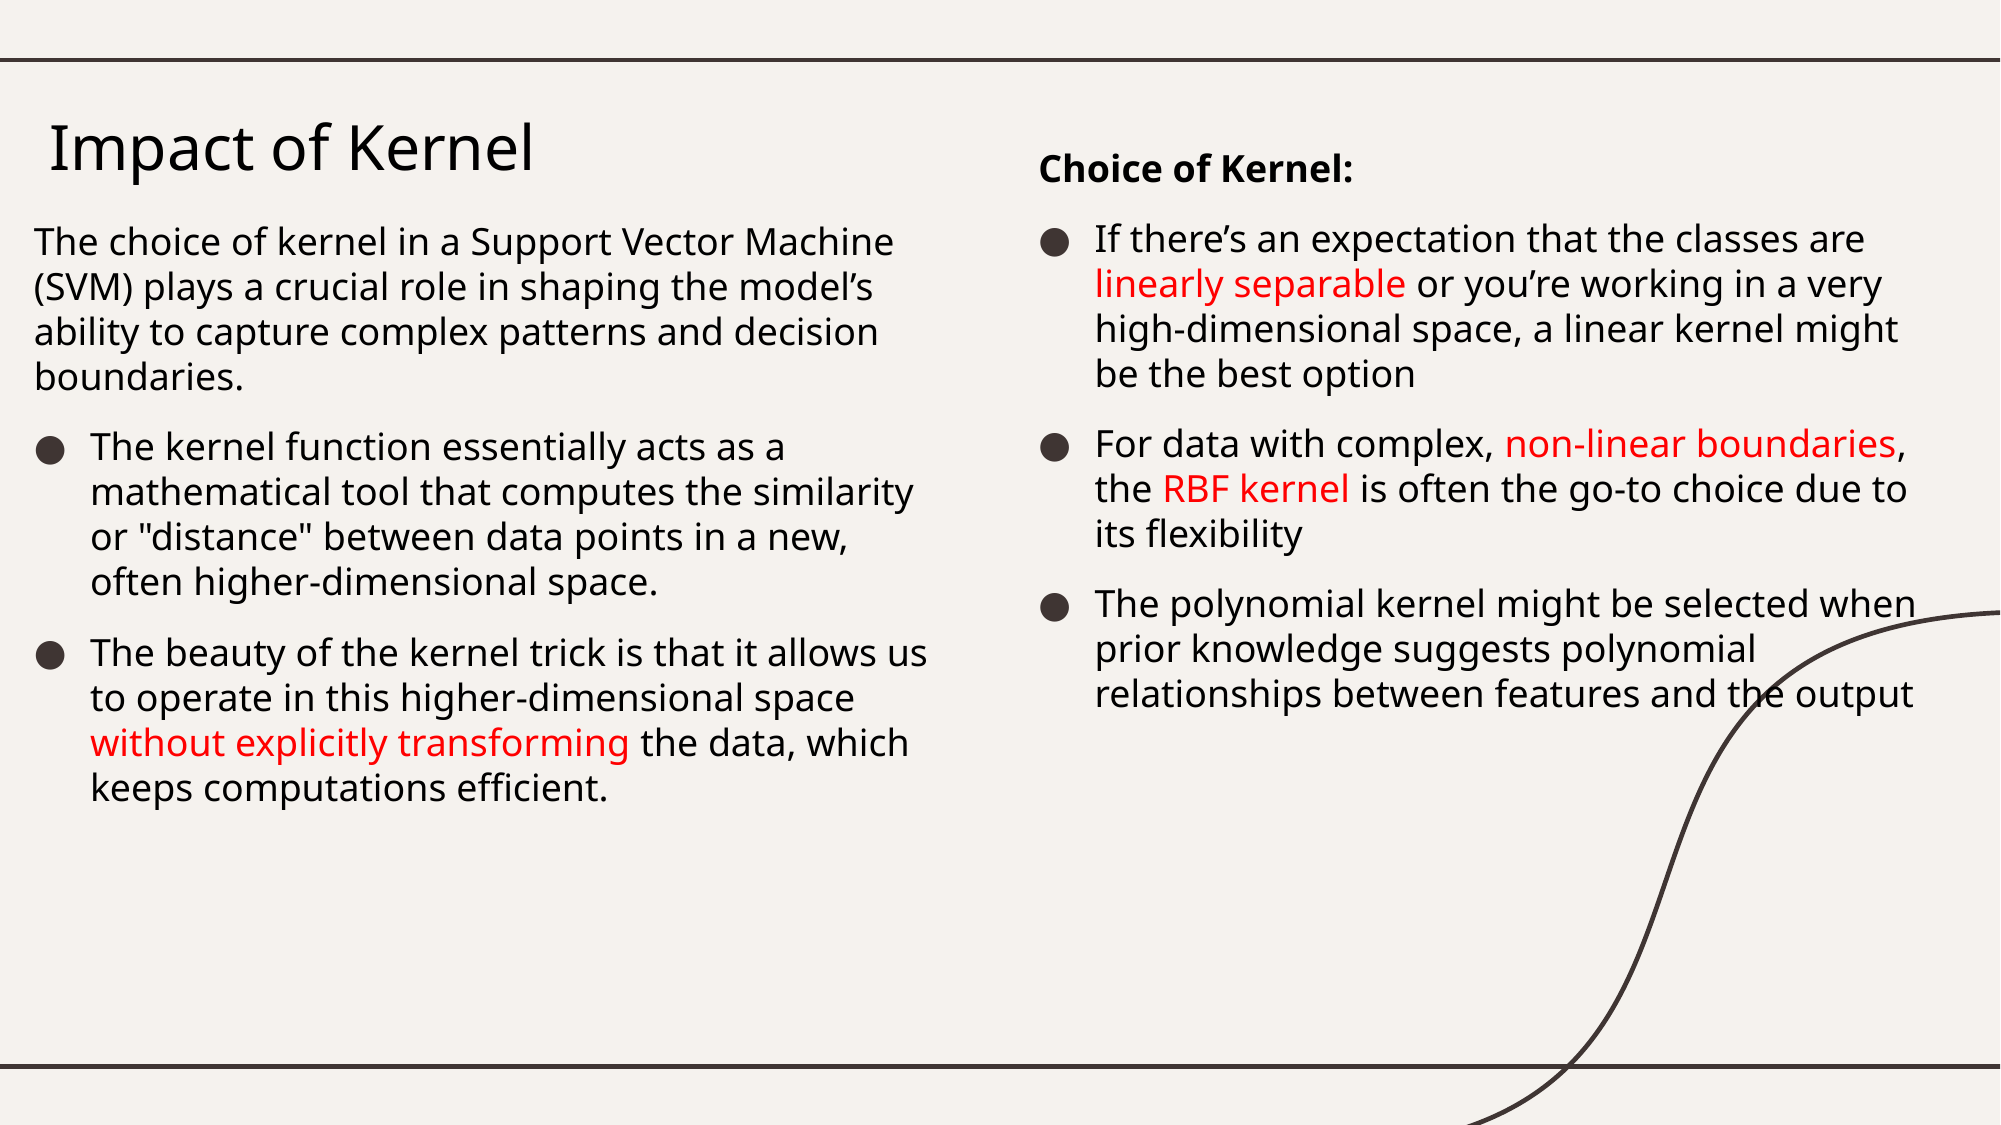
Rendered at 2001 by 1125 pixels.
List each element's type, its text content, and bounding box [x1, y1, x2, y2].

subtitle The choice of kernel in a Support Vector Machine (SVM) plays a crucial role in shaping the model’s ability to capture complex patterns and decision boundaries. The kernel function essentially acts as a mathematical tool that computes the similarity or "distance" between data points in a new, often higher-dimensional space. The beauty of the kernel trick is that it allows us to operate in this higher-dimensional space without explicitly transforming the data, which keeps computations efficient. [0, 203, 957, 949]
title Impact of Kernel [34, 92, 1277, 218]
text_box Choice of Kernel: If there’s an expectation that the classes are linearly separable or you’re working in a very high-dimensional space, a linear kernel might be the best option For data with complex, non-linear boundaries, the RBF kernel is often the go-to choice due to its flexibility The polynomial kernel might be selected when prior knowledge suggests polynomial relationships between features and the output [1004, 130, 1939, 869]
